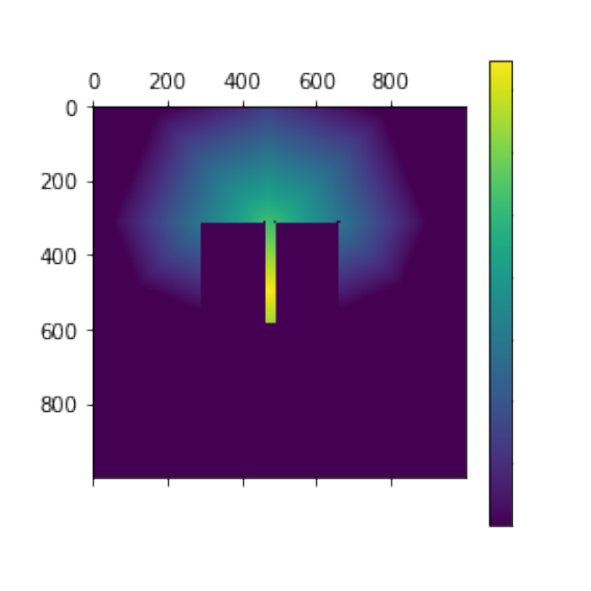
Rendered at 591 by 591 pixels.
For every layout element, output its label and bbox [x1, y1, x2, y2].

picture [24, 46, 514, 553]
